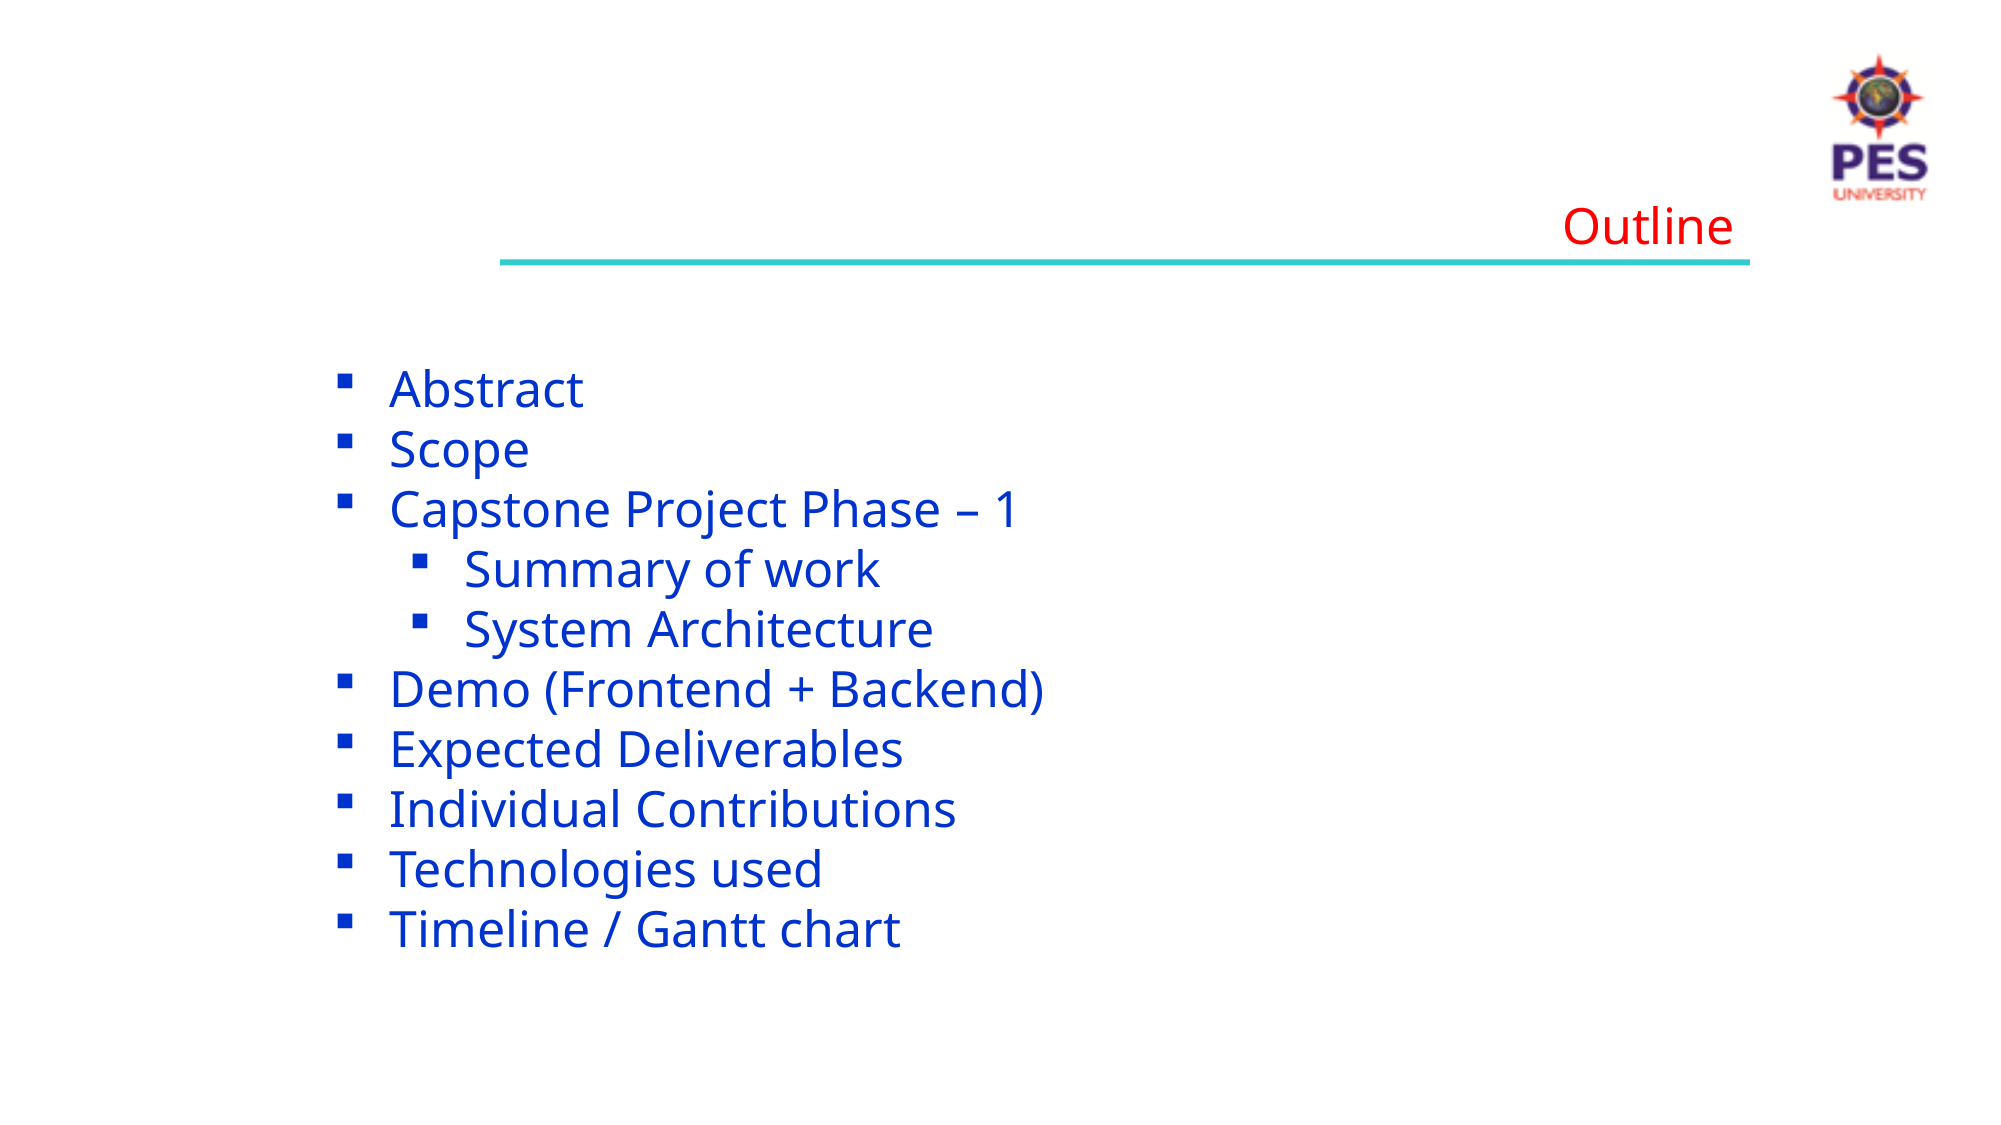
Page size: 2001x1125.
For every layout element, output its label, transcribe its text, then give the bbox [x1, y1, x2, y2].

text_box Abstract Scope Capstone Project Phase – 1 Summary of work System Architecture Demo (Frontend + Backend) Expected Deliverables Individual Contributions Technologies used Timeline / Gantt chart [262, 299, 1663, 1050]
text_box Outline [687, 187, 1750, 263]
text_box [500, 259, 1750, 266]
picture [1827, 49, 1938, 213]
